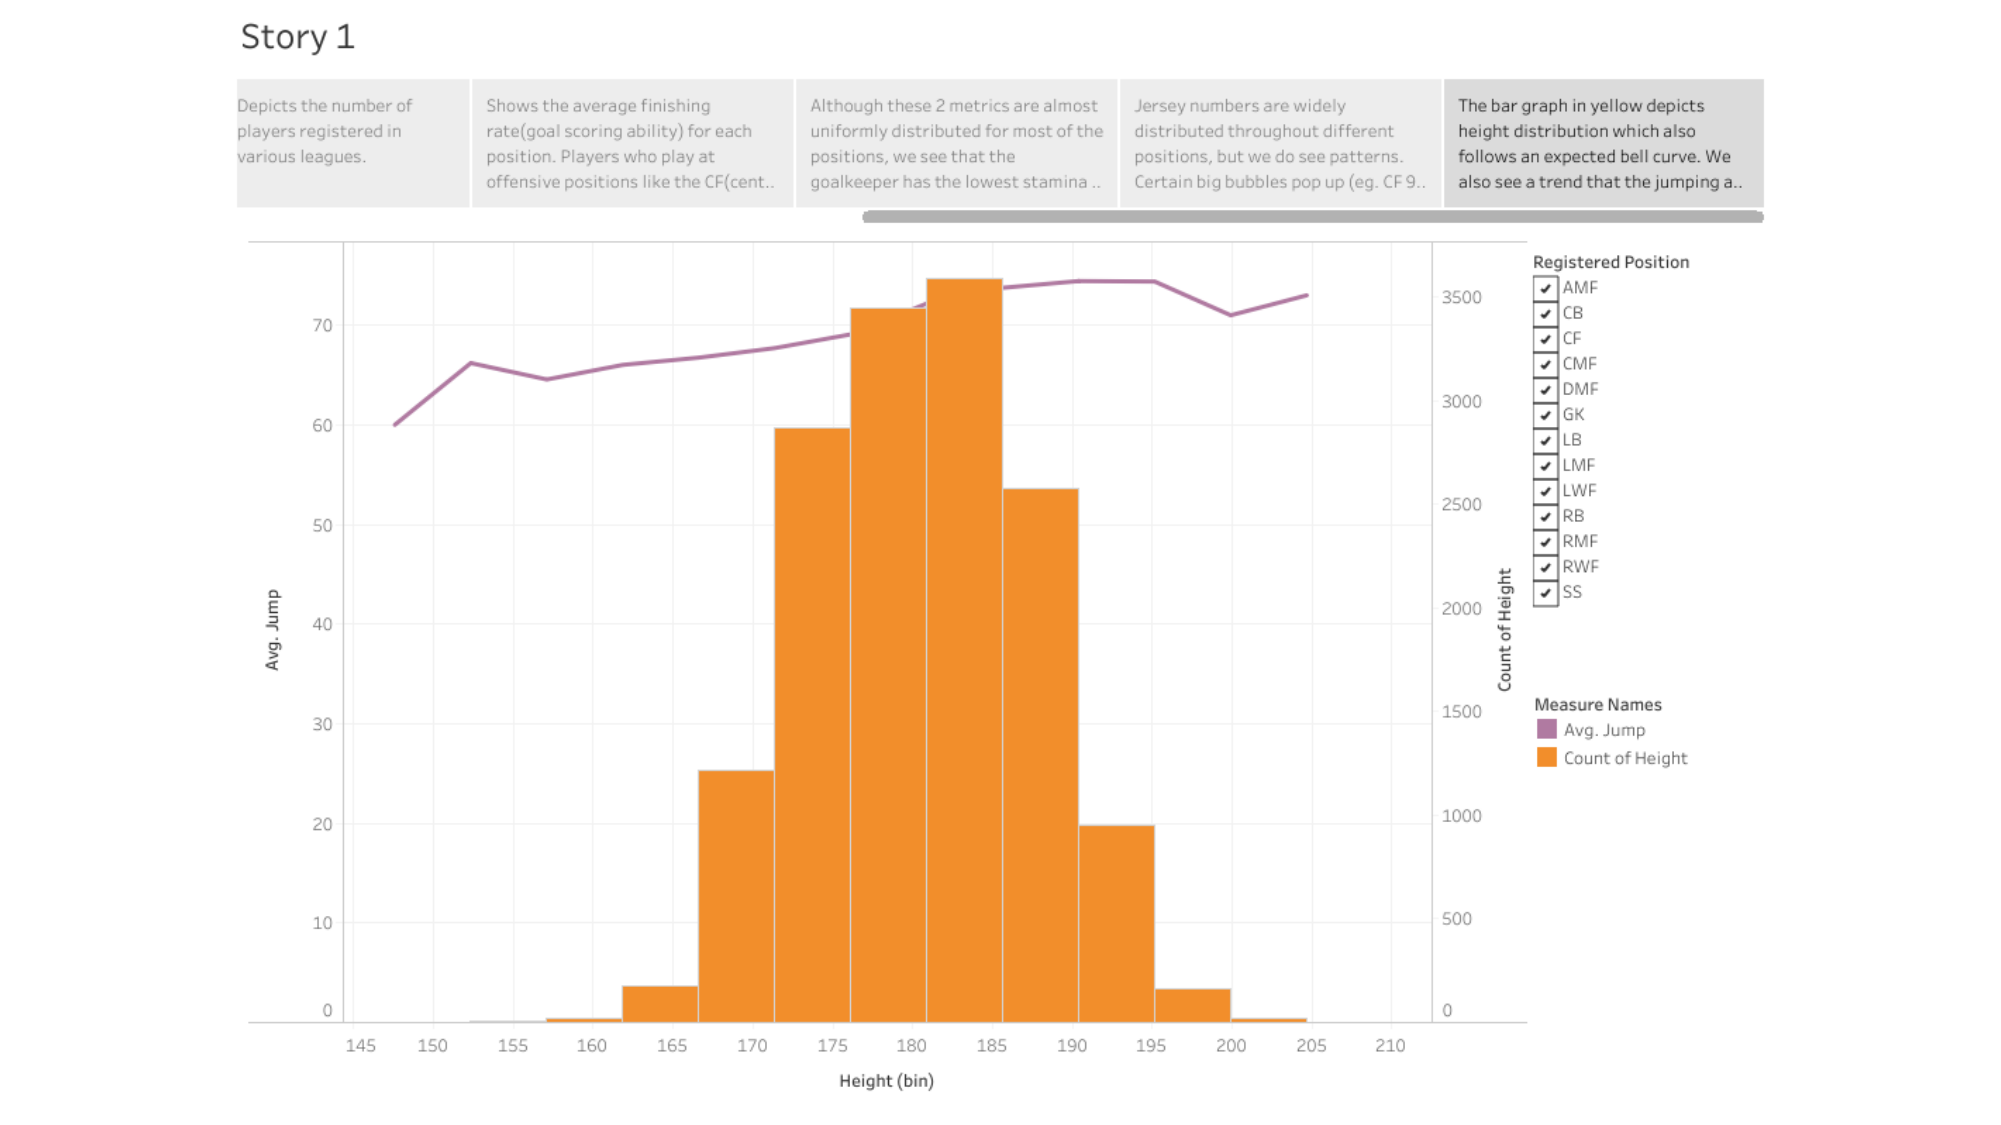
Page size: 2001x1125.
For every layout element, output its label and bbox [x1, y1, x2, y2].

picture [226, 0, 1774, 1125]
